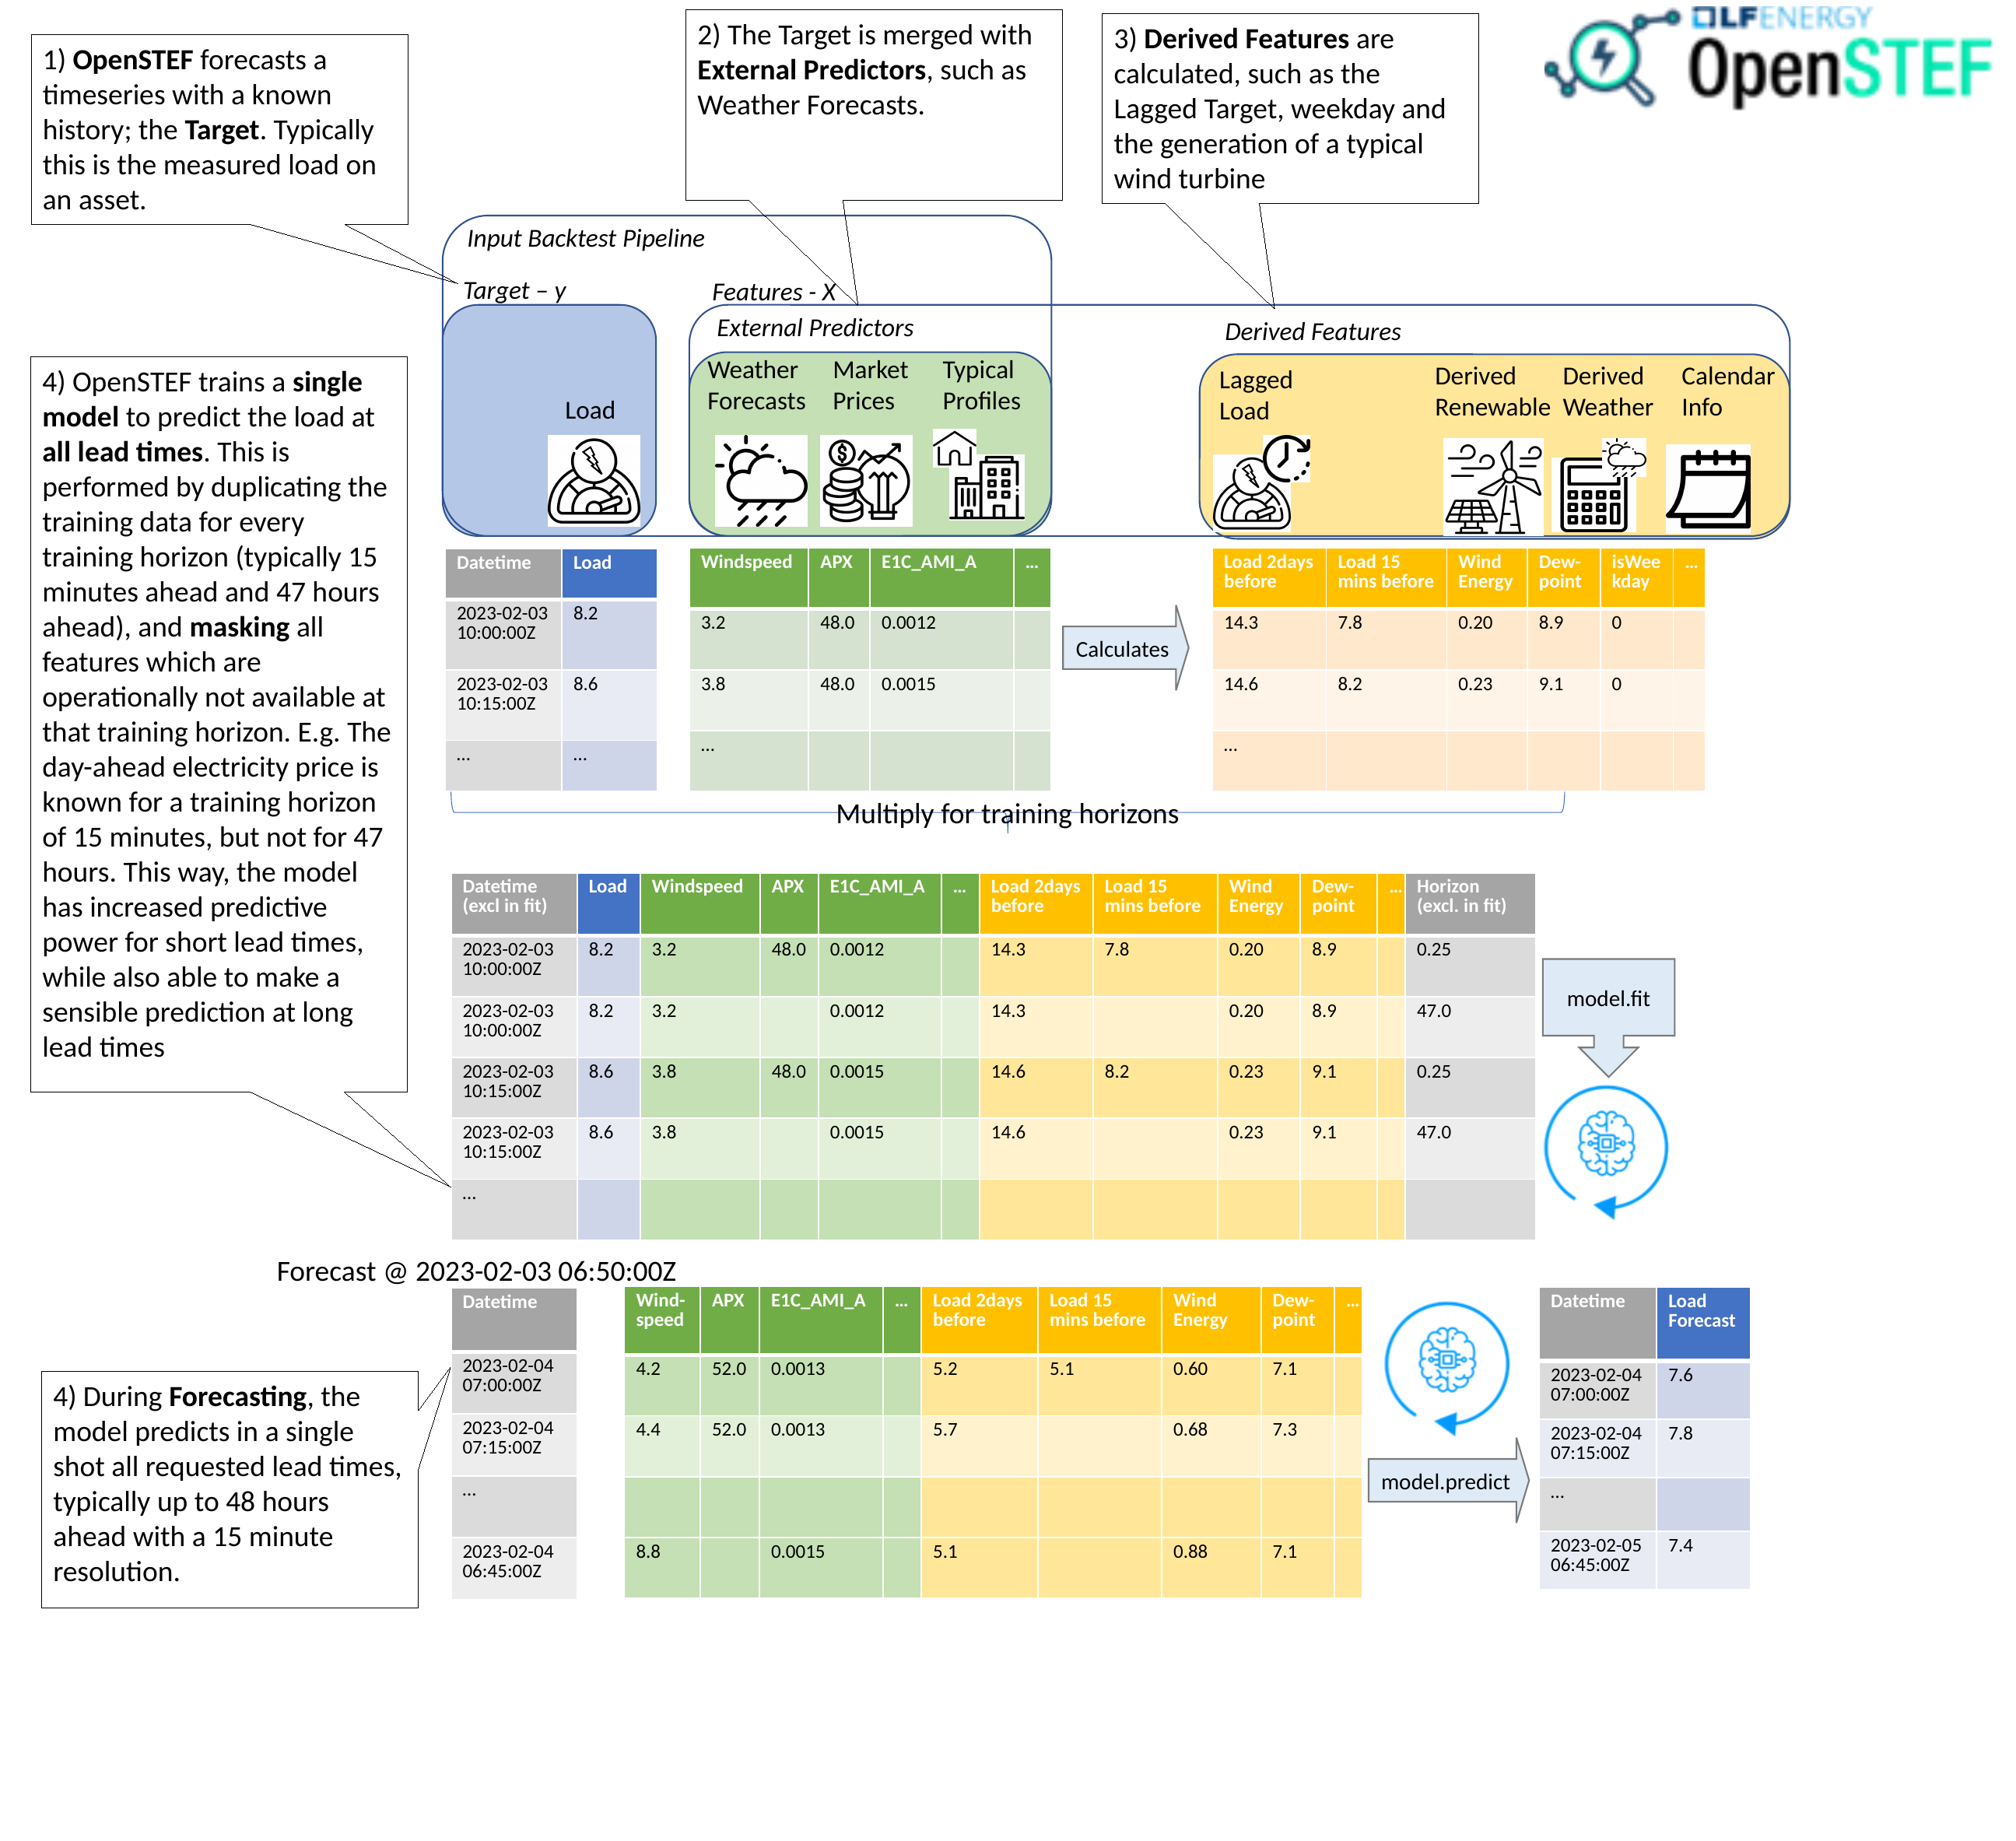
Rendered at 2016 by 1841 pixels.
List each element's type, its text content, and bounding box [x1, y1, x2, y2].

table_header Windspeed [641, 874, 759, 934]
picture [1443, 438, 1544, 536]
table_cell [1262, 1478, 1334, 1537]
table_header Wind Energy [1218, 874, 1299, 934]
table_cell 14.6 [1213, 671, 1326, 730]
picture [820, 435, 913, 527]
table_cell 14.3 [980, 998, 1092, 1057]
table_cell 14.6 [980, 1119, 1092, 1179]
table_cell [1335, 1538, 1362, 1597]
table_cell [1015, 731, 1050, 791]
table_cell [1378, 1119, 1404, 1179]
table_cell 7.8 [1094, 938, 1217, 996]
table_header … [1015, 549, 1050, 607]
table_header E1C_AMI_A [760, 1287, 882, 1353]
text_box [1213, 435, 1310, 532]
picture [1666, 444, 1751, 534]
table_cell [942, 938, 979, 996]
table_header Wind Energy [1447, 549, 1527, 607]
table_cell 2023-02-04 06:45:00Z [452, 1538, 577, 1599]
table_cell 4.4 [625, 1416, 699, 1476]
table_cell 7.3 [1262, 1416, 1334, 1476]
table_header Load Forecast [1657, 1288, 1750, 1359]
table_cell 0.68 [1162, 1416, 1260, 1476]
table_cell 0.23 [1218, 1058, 1299, 1117]
table_cell … [563, 741, 657, 791]
table_header Load 15 mins before [1039, 1287, 1161, 1353]
table_cell 3.8 [641, 1058, 759, 1117]
table_cell [1378, 1058, 1404, 1117]
table_cell [578, 1180, 640, 1240]
table_cell [1039, 1416, 1161, 1476]
table_cell [884, 1416, 920, 1476]
table_cell [1327, 731, 1446, 791]
text_box model.predict [1367, 1438, 1530, 1524]
table_cell [1218, 1180, 1299, 1240]
table_cell 7.1 [1262, 1538, 1334, 1597]
table_cell 14.3 [980, 938, 1092, 996]
table_header isWeekday [1601, 549, 1673, 607]
table_cell 9.1 [1301, 1119, 1376, 1179]
table_cell [701, 1478, 759, 1537]
table_cell 9.1 [1528, 671, 1600, 730]
table_cell [761, 998, 818, 1057]
table_cell 0.25 [1406, 938, 1535, 996]
table_header Dew-point [1262, 1287, 1334, 1353]
table_cell 47.0 [1406, 998, 1535, 1057]
table_cell [1674, 731, 1705, 791]
table_cell 2023-02-03 10:00:00Z [446, 601, 561, 669]
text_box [1551, 438, 1646, 532]
table_header Load 2days before [980, 874, 1092, 934]
table_header Dew-point [1301, 874, 1376, 934]
table_cell 7.8 [1327, 611, 1446, 669]
table_cell [942, 1119, 979, 1179]
table_cell [942, 1058, 979, 1117]
table_cell … [452, 1477, 577, 1537]
text_box Calendar Info [1670, 352, 1787, 427]
table_cell 8.9 [1301, 998, 1376, 1057]
table_cell [1039, 1478, 1161, 1537]
table_cell [1674, 671, 1705, 730]
table_header Load 2days before [922, 1287, 1037, 1353]
table_cell 52.0 [701, 1357, 759, 1415]
table_cell 3.2 [641, 938, 759, 996]
table_cell 48.0 [761, 1058, 818, 1117]
table_cell 2023-02-04 07:15:00Z [452, 1415, 577, 1475]
table_cell 0.0013 [760, 1357, 882, 1415]
table_cell 8.6 [563, 671, 657, 740]
table_cell 14.3 [1213, 611, 1326, 669]
table_cell [1094, 1119, 1217, 1179]
table_cell [884, 1478, 920, 1537]
table_cell [1094, 998, 1217, 1057]
table_cell 0.60 [1162, 1357, 1260, 1415]
table_header Wind Energy [1162, 1287, 1260, 1353]
table_cell 8.2 [1327, 671, 1446, 730]
table_cell [761, 1119, 818, 1179]
table_cell 0.25 [1406, 1058, 1535, 1117]
table_header Datetime (excl in fit) [452, 874, 577, 934]
table_cell 8.2 [578, 998, 640, 1057]
table_cell [1447, 731, 1527, 791]
text_box Input Backtest Pipeline [455, 215, 717, 258]
table_cell [1378, 938, 1404, 996]
table_cell 48.0 [809, 671, 869, 730]
table_cell [1335, 1478, 1362, 1537]
table_cell [1015, 671, 1050, 730]
table_cell … [1213, 731, 1326, 791]
picture [1539, 1084, 1677, 1222]
table_header APX [761, 874, 818, 934]
table_cell [819, 1180, 941, 1240]
table_cell 7.4 [1657, 1532, 1750, 1589]
table_cell [1162, 1478, 1260, 1537]
table_header … [1335, 1287, 1362, 1353]
table_cell 5.1 [1039, 1357, 1161, 1415]
table_cell [884, 1538, 920, 1597]
table_cell 0.0012 [819, 938, 941, 996]
table_cell 14.6 [980, 1058, 1092, 1117]
table_cell 2023-02-03 10:00:00Z [452, 998, 577, 1057]
table_cell 0.0015 [871, 671, 1013, 730]
table_cell 2023-02-04 07:00:00Z [452, 1354, 577, 1413]
table_cell [1406, 1180, 1535, 1240]
table_cell 0 [1601, 611, 1673, 669]
table_cell [871, 731, 1013, 791]
table_cell 0.23 [1447, 671, 1527, 730]
table_header Datetime [452, 1292, 577, 1350]
table_cell 2023-02-03 10:00:00Z [452, 938, 577, 996]
table_cell [1094, 1180, 1217, 1240]
table_cell 0.20 [1447, 611, 1527, 669]
picture [1380, 1299, 1518, 1438]
table_cell [1601, 731, 1673, 791]
table_cell [884, 1357, 920, 1415]
table_cell 7.6 [1657, 1363, 1750, 1418]
text_box 4) OpenSTEF trains a single model to predict the load at all lead times. This is performed by duplicating the training data for every training horizon (typically 15 minutes ahead and 47 hours ahead), and masking all features which are operationally not available at that training horizon. E.g. The day-ahead electricity price is known for a training horizon of 15 minutes, but not for 47 hours. This way, the model has increased predictive power for short lead times, while also able to make a sensible prediction at long lead times [30, 356, 451, 1187]
table_header … [942, 874, 979, 934]
table_cell 2023-02-04 07:00:00Z [1540, 1363, 1656, 1418]
table_cell 5.2 [922, 1357, 1037, 1415]
table_cell 52.0 [701, 1416, 759, 1476]
table_header APX [809, 549, 869, 607]
table_cell 7.1 [1262, 1357, 1334, 1415]
table_header … [884, 1287, 920, 1353]
table_cell 8.2 [578, 938, 640, 996]
table_cell 7.8 [1657, 1420, 1750, 1477]
table_cell 0.20 [1218, 998, 1299, 1057]
picture [715, 435, 808, 527]
picture [1544, 6, 2007, 114]
text_box Calculates [1062, 605, 1190, 691]
table_header E1C_AMI_A [819, 874, 941, 934]
table_cell [1528, 731, 1600, 791]
table_header … [1674, 549, 1705, 607]
text_box 2) The Target is merged with External Predictors, such as Weather Forecasts. [685, 9, 1063, 306]
table_cell [942, 998, 979, 1057]
table_cell [625, 1478, 699, 1537]
table_cell 9.1 [1301, 1058, 1376, 1117]
table_header APX [701, 1287, 759, 1353]
table_cell 0.23 [1218, 1119, 1299, 1179]
table_cell 0.88 [1162, 1538, 1260, 1597]
table_header Wind-speed [625, 1292, 699, 1353]
text_box 4) During Forecasting, the model predicts in a single shot all requested lead times, typically up to 48 hours ahead with a 15 minute resolution. [41, 1366, 451, 1608]
text_box [1223, 507, 1790, 540]
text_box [548, 435, 640, 527]
table_header Load [563, 549, 657, 598]
table_cell 48.0 [809, 611, 869, 669]
table_header Horizon (excl. in fit) [1406, 874, 1535, 934]
table_cell 5.1 [922, 1538, 1037, 1597]
text_box [1015, 303, 1791, 537]
table_cell 0.0013 [760, 1416, 882, 1476]
text_box 1) OpenSTEF forecasts a timeseries with a known history; the Target. Typically this is the measured load on an asset. [31, 34, 458, 284]
table_cell [1657, 1478, 1750, 1531]
table_cell [1674, 611, 1705, 669]
table_header Datetime [1540, 1288, 1656, 1359]
table_cell 8.9 [1301, 938, 1376, 996]
table_cell [641, 1180, 759, 1240]
table_cell 3.2 [690, 611, 808, 669]
table_header Dew-point [1528, 549, 1600, 607]
table_cell 2023-02-05 06:45:00Z [1540, 1532, 1656, 1589]
table_header Load 2days before [1213, 549, 1326, 607]
text_box model.fit [1541, 958, 1676, 1078]
table_cell 0.0015 [760, 1538, 882, 1597]
table_cell [701, 1538, 759, 1597]
table_cell 8.6 [578, 1058, 640, 1117]
table_cell … [446, 741, 561, 791]
table_header E1C_AMI_A [871, 549, 1013, 607]
text_box Forecast @ 2023-02-03 06:50:00Z [265, 1246, 732, 1292]
table_cell 2023-02-04 07:15:00Z [1540, 1420, 1656, 1477]
table_cell 8.6 [578, 1119, 640, 1179]
table_cell 4.2 [625, 1357, 699, 1415]
table_header Load 15 mins before [1094, 874, 1217, 934]
table_cell [1301, 1180, 1376, 1240]
table_cell 0.0015 [819, 1119, 941, 1179]
table_cell [1335, 1357, 1362, 1415]
table_cell 47.0 [1406, 1119, 1535, 1179]
table_cell [942, 1180, 979, 1240]
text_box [933, 429, 1025, 521]
table_cell [809, 731, 869, 791]
table_cell 0.0012 [871, 611, 1013, 669]
table_header … [1378, 874, 1404, 934]
table_header Load 15 mins before [1327, 549, 1446, 607]
table_cell [922, 1478, 1037, 1537]
table_cell [1015, 611, 1050, 669]
table_cell 8.2 [563, 601, 657, 669]
table_header Load [578, 874, 640, 934]
table_cell 8.2 [1094, 1058, 1217, 1117]
table_cell [1335, 1416, 1362, 1476]
table_cell 48.0 [761, 938, 818, 996]
table_cell 8.8 [625, 1538, 699, 1597]
table_header Datetime [446, 549, 561, 598]
table_cell 5.7 [922, 1416, 1037, 1476]
text_box [441, 495, 479, 537]
table_cell … [690, 731, 808, 791]
table_cell 3.8 [690, 671, 808, 730]
table_cell … [1540, 1478, 1656, 1531]
table_cell 3.8 [641, 1119, 759, 1179]
table_cell 0.20 [1218, 938, 1299, 996]
table_cell [1378, 998, 1404, 1057]
table_cell 8.9 [1528, 611, 1600, 669]
table_cell 2023-02-03 10:15:00Z [446, 671, 561, 740]
table_cell 0.0015 [819, 1058, 941, 1117]
table_cell 0.0012 [819, 998, 941, 1057]
text_box [441, 214, 1053, 537]
table_cell … [452, 1180, 577, 1240]
text_box Multiply for training horizons [451, 791, 1565, 834]
text_box 3) Derived Features are calculated, such as the Lagged Target, weekday and the generation of a typical wind turbine [1102, 13, 1479, 309]
table_cell [760, 1478, 882, 1537]
table_cell [1039, 1538, 1161, 1597]
table_cell 2023-02-03 10:15:00Z [452, 1058, 577, 1117]
table_cell [761, 1180, 818, 1240]
table_cell [980, 1180, 1092, 1240]
table_cell 2023-02-03 10:15:00Z [452, 1119, 577, 1179]
table_cell 3.2 [641, 998, 759, 1057]
table_cell [1378, 1180, 1404, 1240]
table_cell 0 [1601, 671, 1673, 730]
table_header Windspeed [690, 549, 808, 607]
